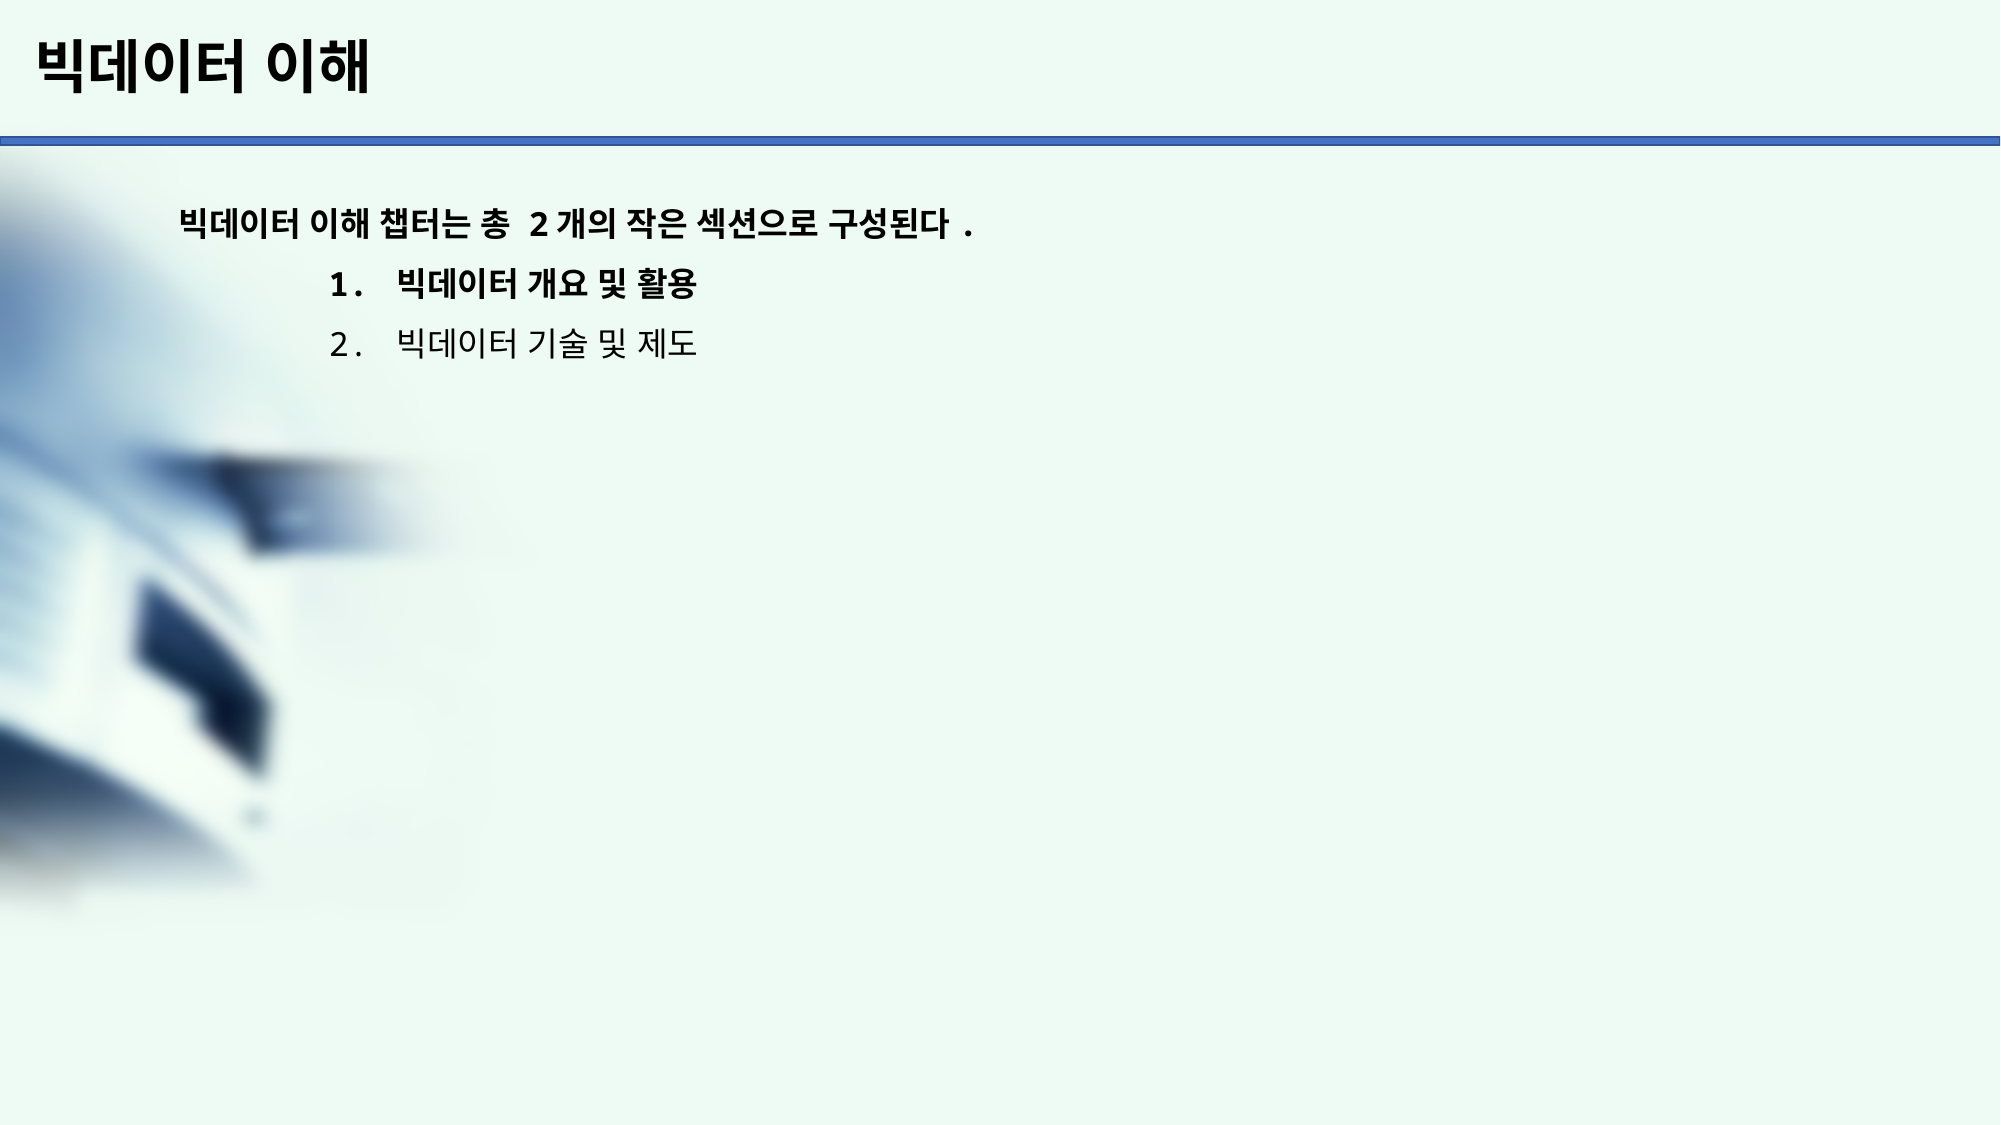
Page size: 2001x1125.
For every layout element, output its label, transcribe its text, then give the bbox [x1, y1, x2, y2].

title 빅데이터 이해 [19, 14, 1745, 126]
text_box 빅데이터 이해 챕터는 총 2개의 작은 섹션으로 구성된다. 1. 빅데이터 개요 및 활용 2. 빅데이터 기술 및 제도 [163, 175, 1922, 370]
picture [0, 146, 2000, 1125]
picture [0, 0, 2000, 136]
